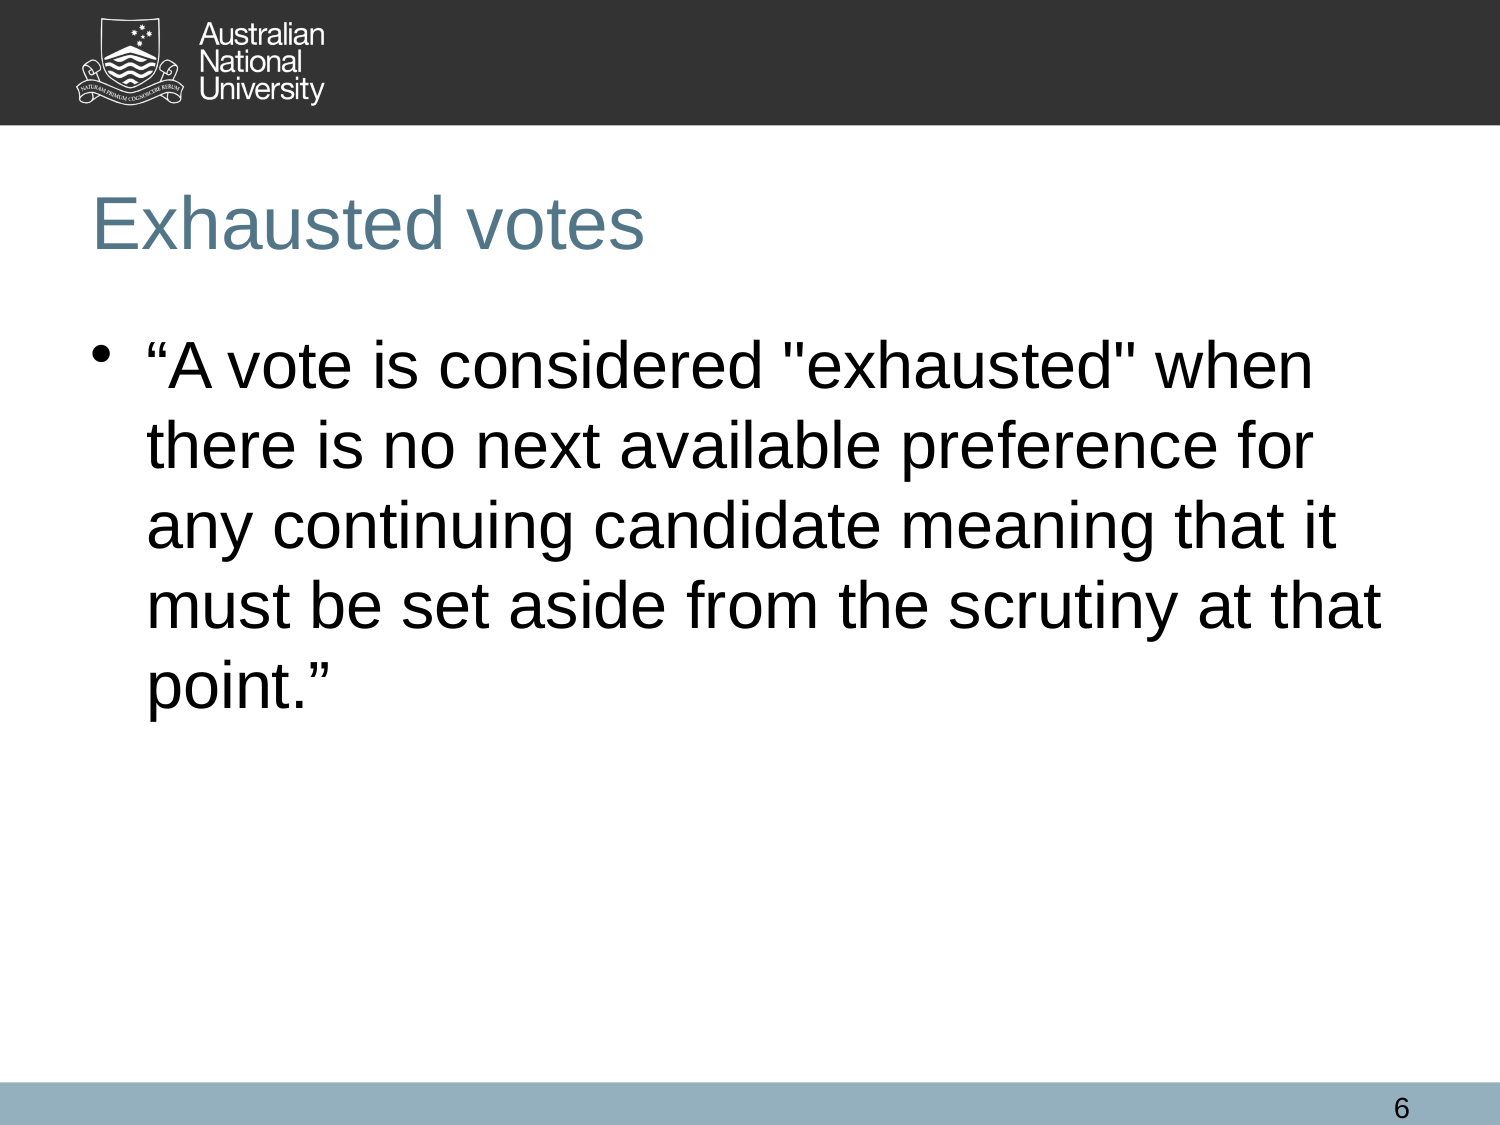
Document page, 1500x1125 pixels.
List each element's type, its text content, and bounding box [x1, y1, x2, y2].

list “A vote is considered "exhausted" when there is no next available preference for any continuing candidate meaning that it must be set aside from the scrutiny at that point.” [75, 314, 1425, 1005]
title Exhausted votes [76, 125, 1427, 313]
slide_number 6 [1328, 1082, 1425, 1118]
picture [76, 18, 325, 106]
